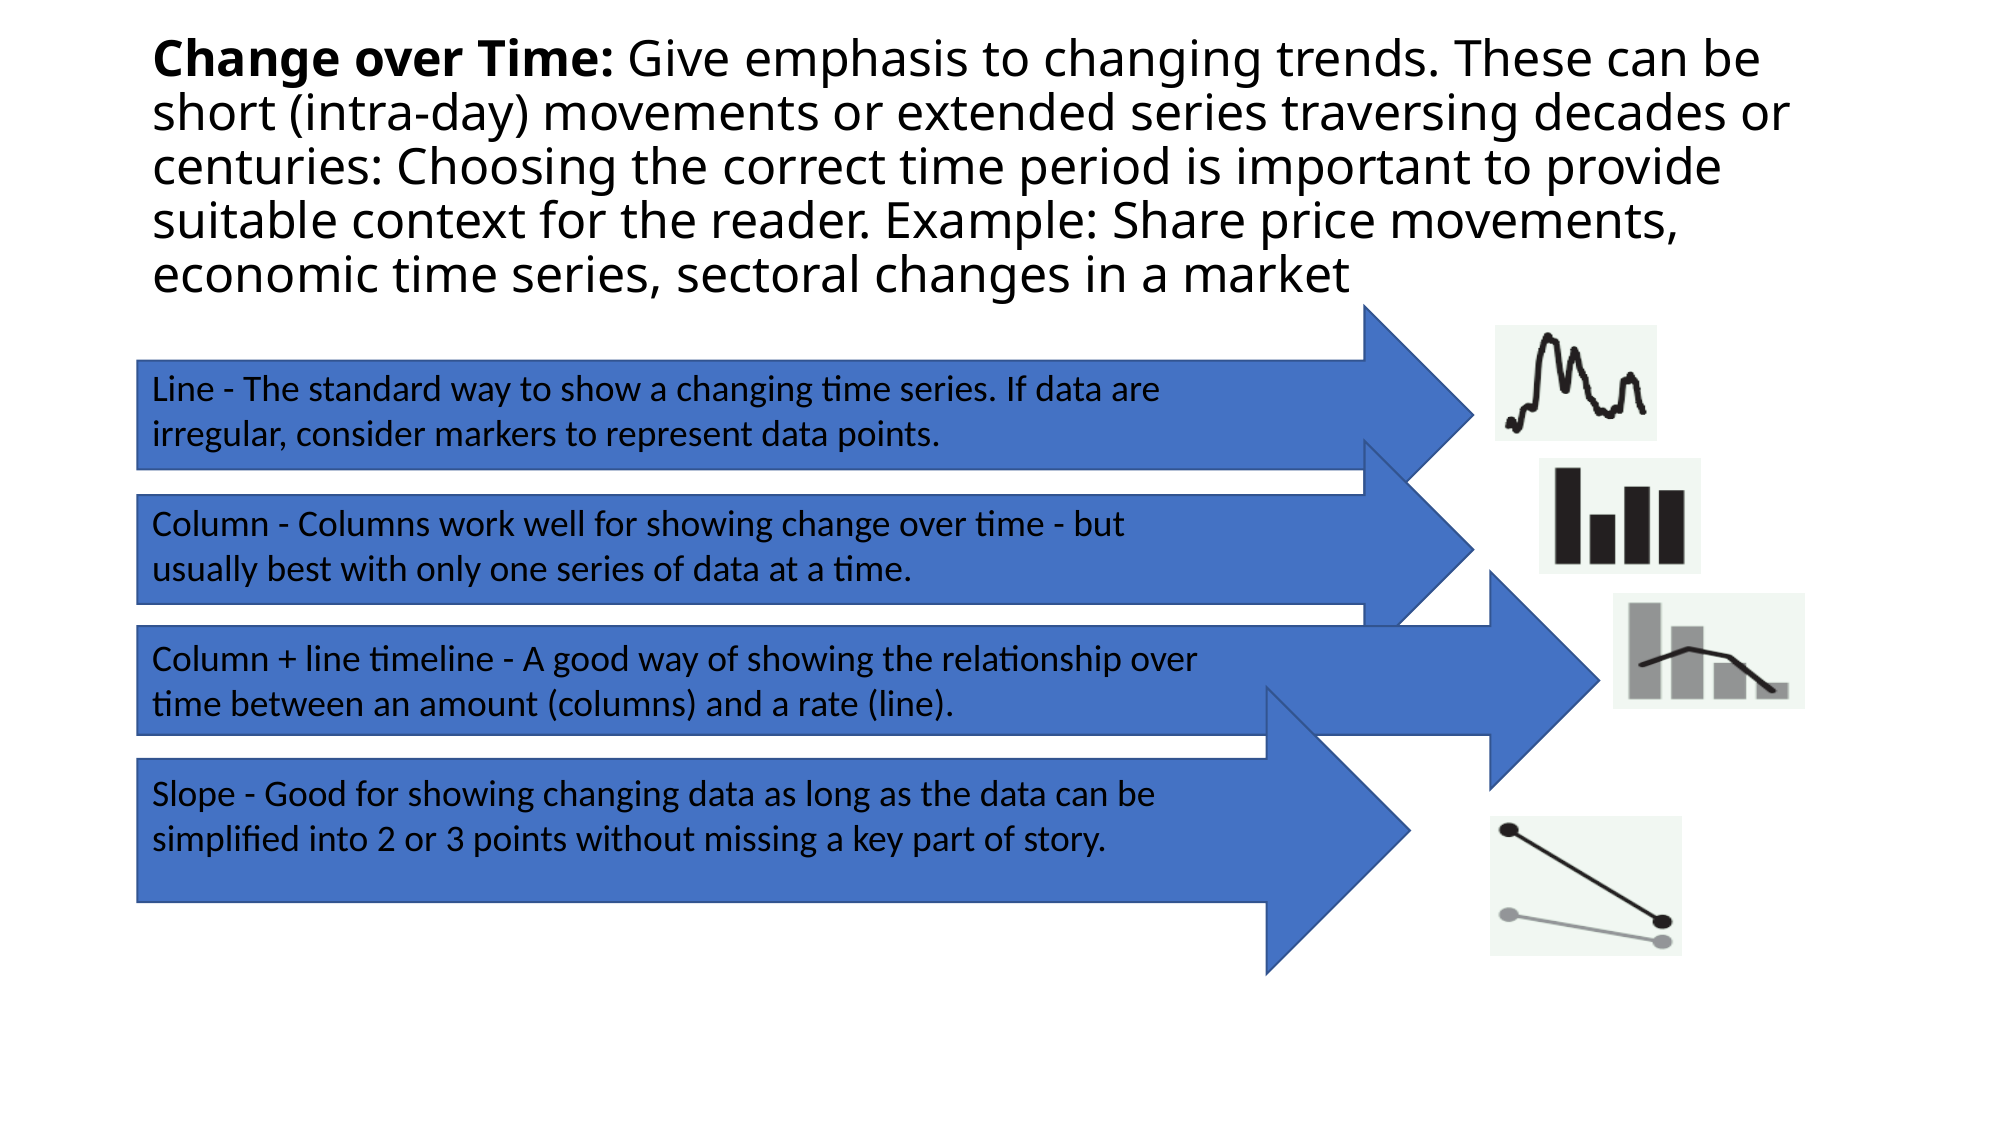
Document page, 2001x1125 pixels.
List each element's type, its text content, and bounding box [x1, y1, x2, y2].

picture [1539, 458, 1701, 574]
text_box [1256, 438, 1475, 625]
title Change over Time: Give emphasis to changing trends. These can be short (intra-day) movements or extended series traversing decades or centuries: Choosing the correct time period is important to provide suitable context for the reader. Example: Share price movements, economic time series, sectoral changes in a market [137, 59, 1863, 278]
picture [1490, 816, 1682, 956]
picture [1613, 593, 1805, 709]
text_box Line - The standard way to show a changing time series. If data are irregular, consider markers to represent data points. Column - Columns work well for showing change over time - but usually best with only one series of data at a time. Column + line timeline - A good way of showing the relationship over time between an amount (columns) and a rate (line). Slope - Good for showing changing data as long as the data can be simplified into 2 or 3 points without missing a key part of story. [137, 357, 1256, 867]
picture [1495, 325, 1657, 441]
text_box [136, 684, 1412, 977]
text_box [1256, 569, 1601, 792]
text_box [1256, 303, 1475, 482]
